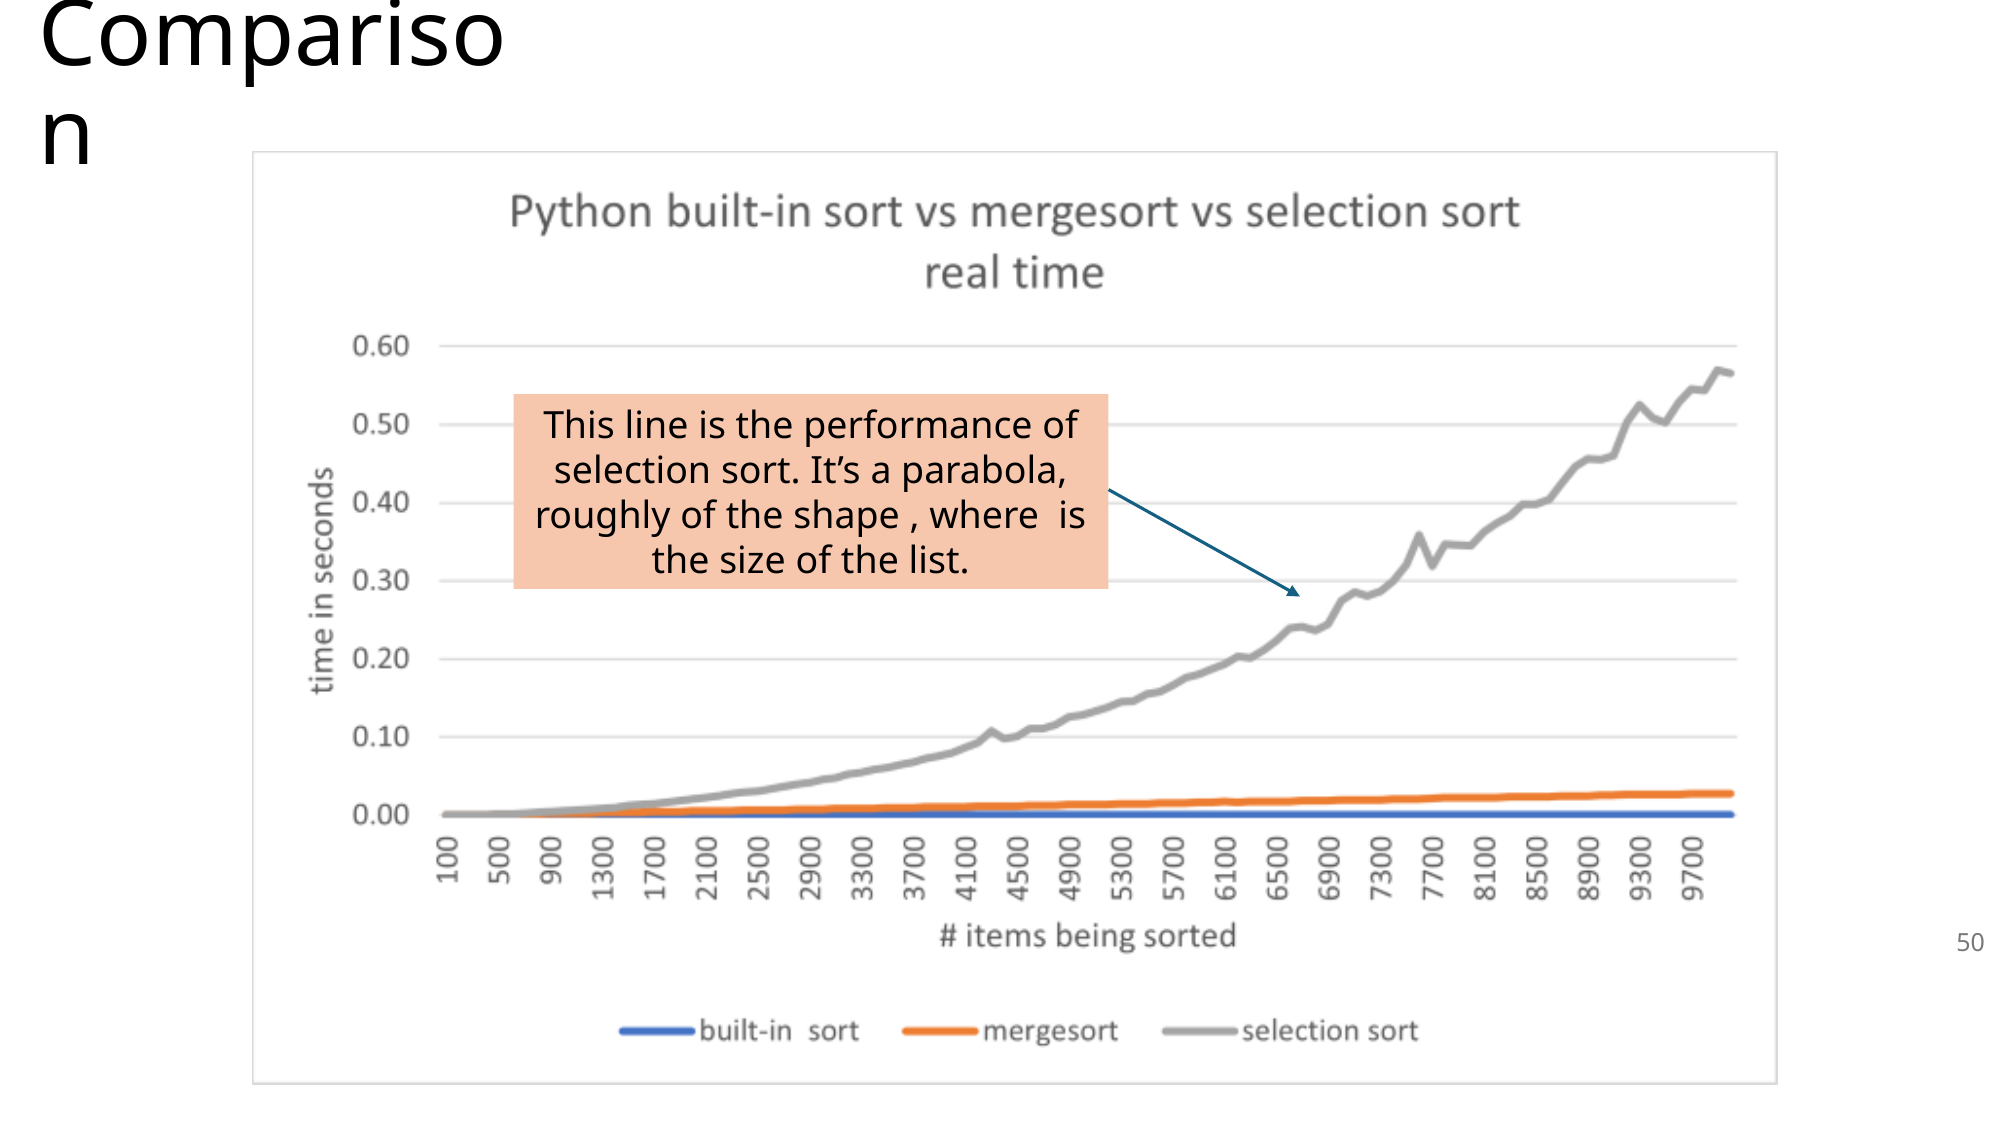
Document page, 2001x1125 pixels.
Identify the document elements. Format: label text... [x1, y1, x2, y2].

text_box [1108, 489, 1301, 597]
slide_number 50 [1779, 913, 2000, 974]
text_box Comparison [23, 0, 566, 195]
picture [251, 150, 1779, 1086]
